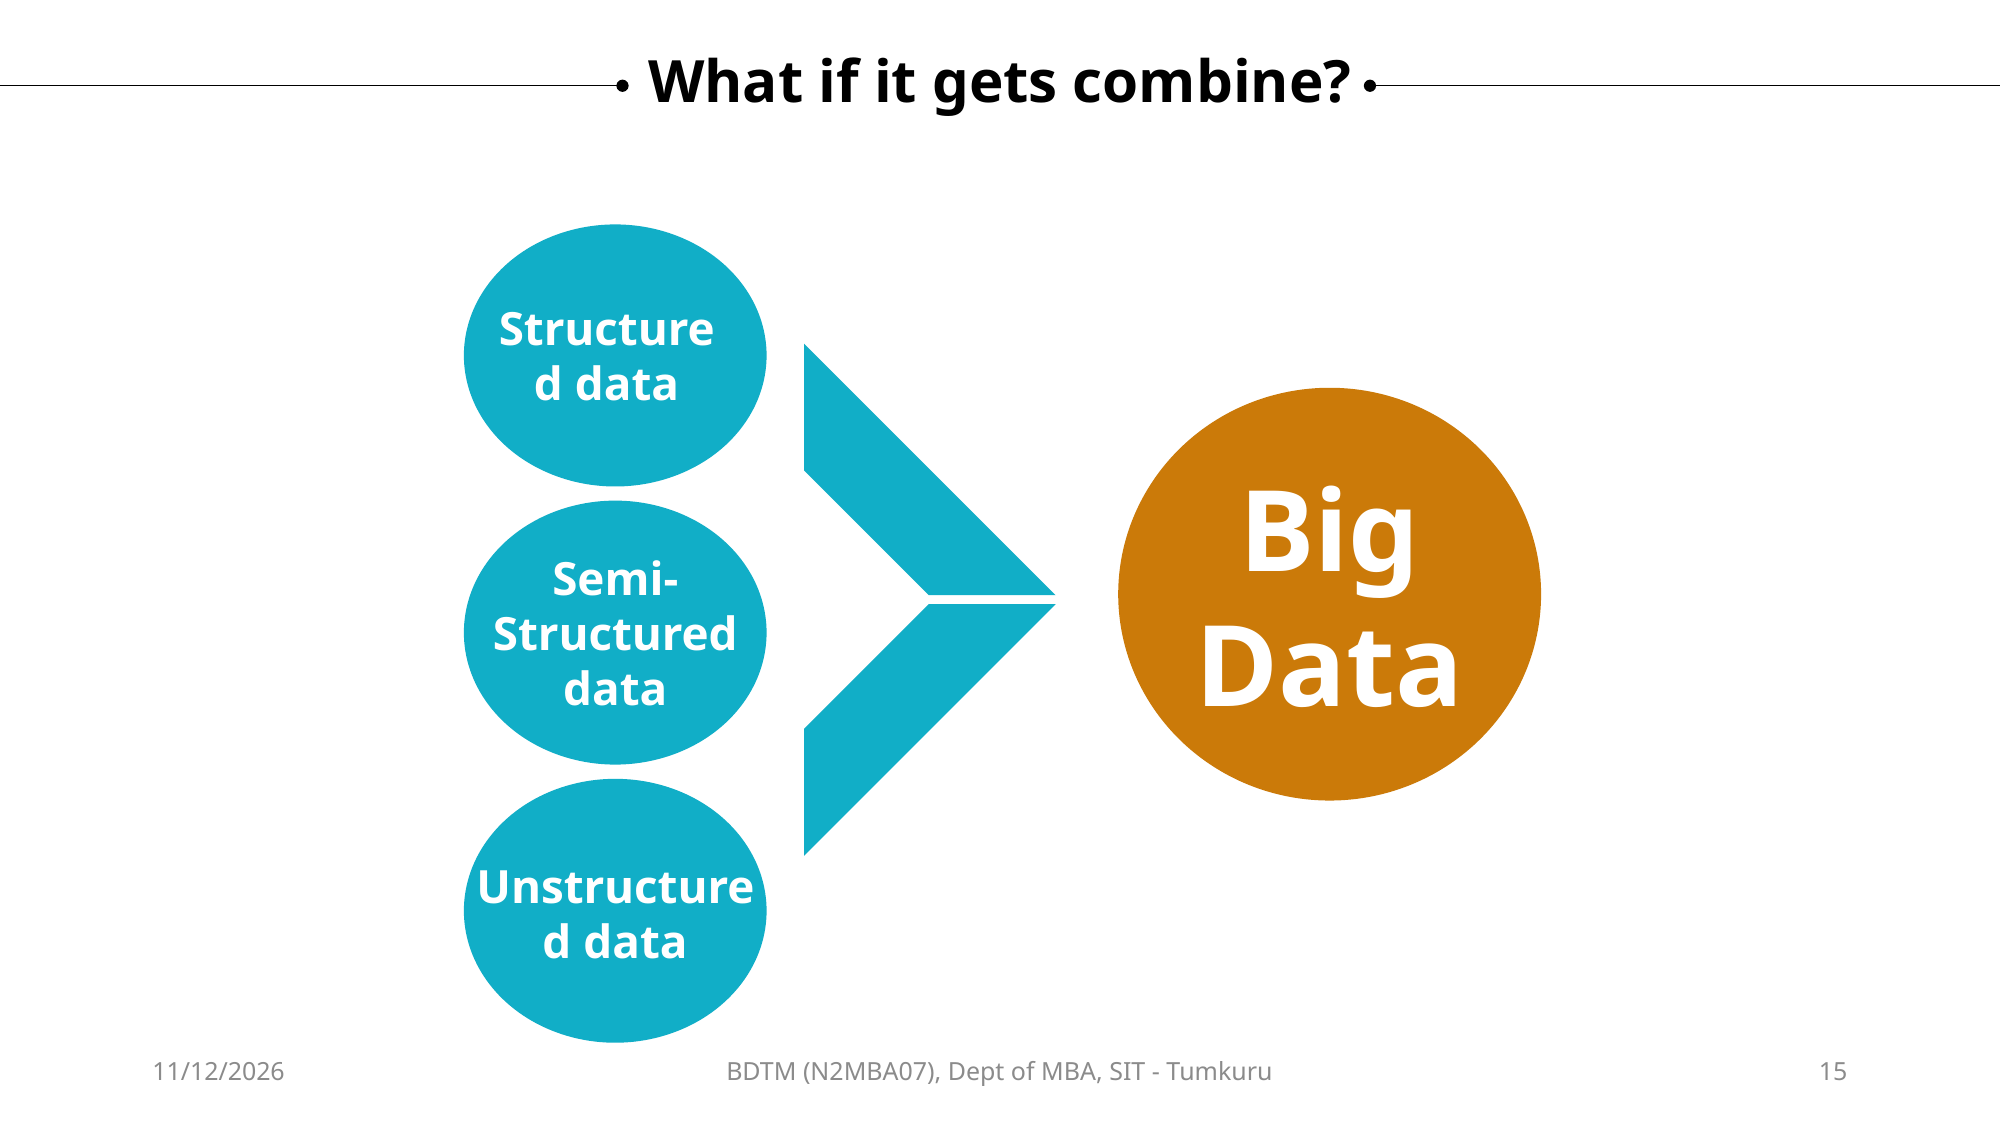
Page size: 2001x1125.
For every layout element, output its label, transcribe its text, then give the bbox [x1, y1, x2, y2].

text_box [463, 778, 767, 1043]
text_box [804, 604, 1056, 856]
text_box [463, 224, 767, 487]
text_box What if it gets combine? [37, 52, 1963, 116]
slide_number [137, 1042, 588, 1103]
text_box Big Data [1117, 386, 1543, 802]
footer BDTM (N2MBA07), Dept of MBA, SIT - Tumkuru [662, 1042, 1338, 1103]
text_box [463, 500, 767, 765]
text_box [804, 343, 1056, 596]
slide_number 15 [1412, 1042, 1863, 1103]
